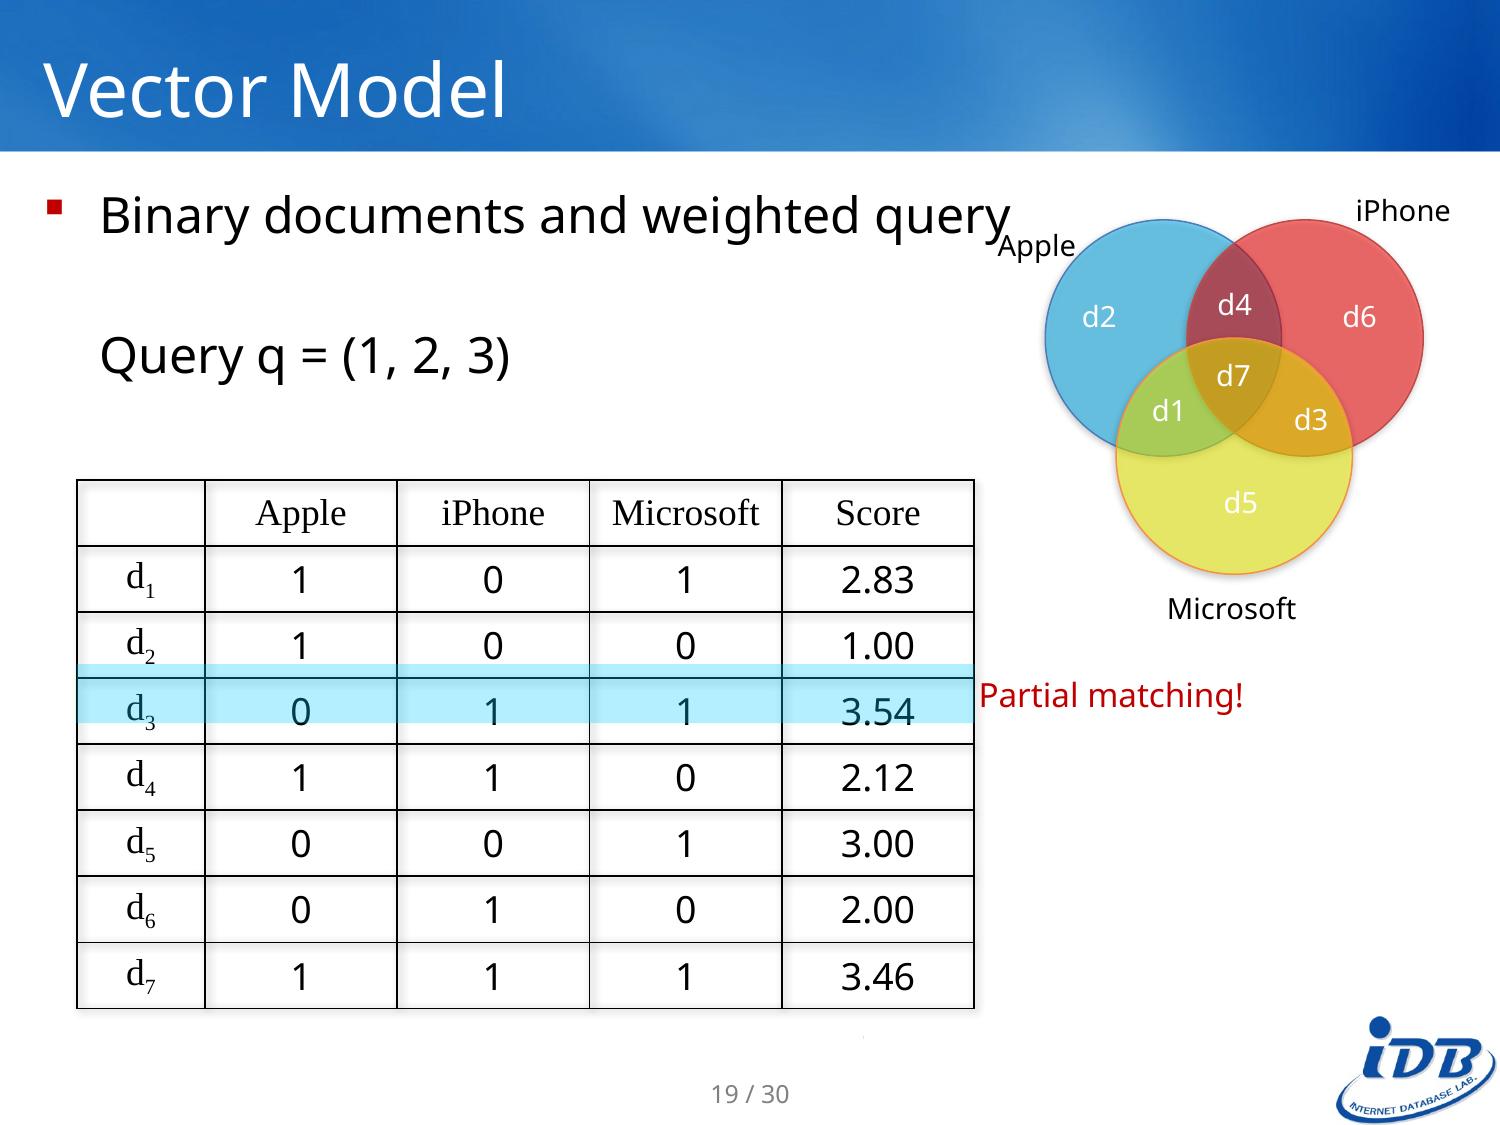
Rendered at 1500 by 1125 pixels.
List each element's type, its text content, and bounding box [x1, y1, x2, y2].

picture [0, 0, 1500, 1125]
slide_number 19 / 30 [688, 1078, 812, 1114]
text_box Partial matching! [963, 667, 1259, 722]
text_box Binary documents and weighted query Query q = (1, 2, 3) [28, 175, 1472, 1067]
title Vector Model [28, 23, 1472, 153]
